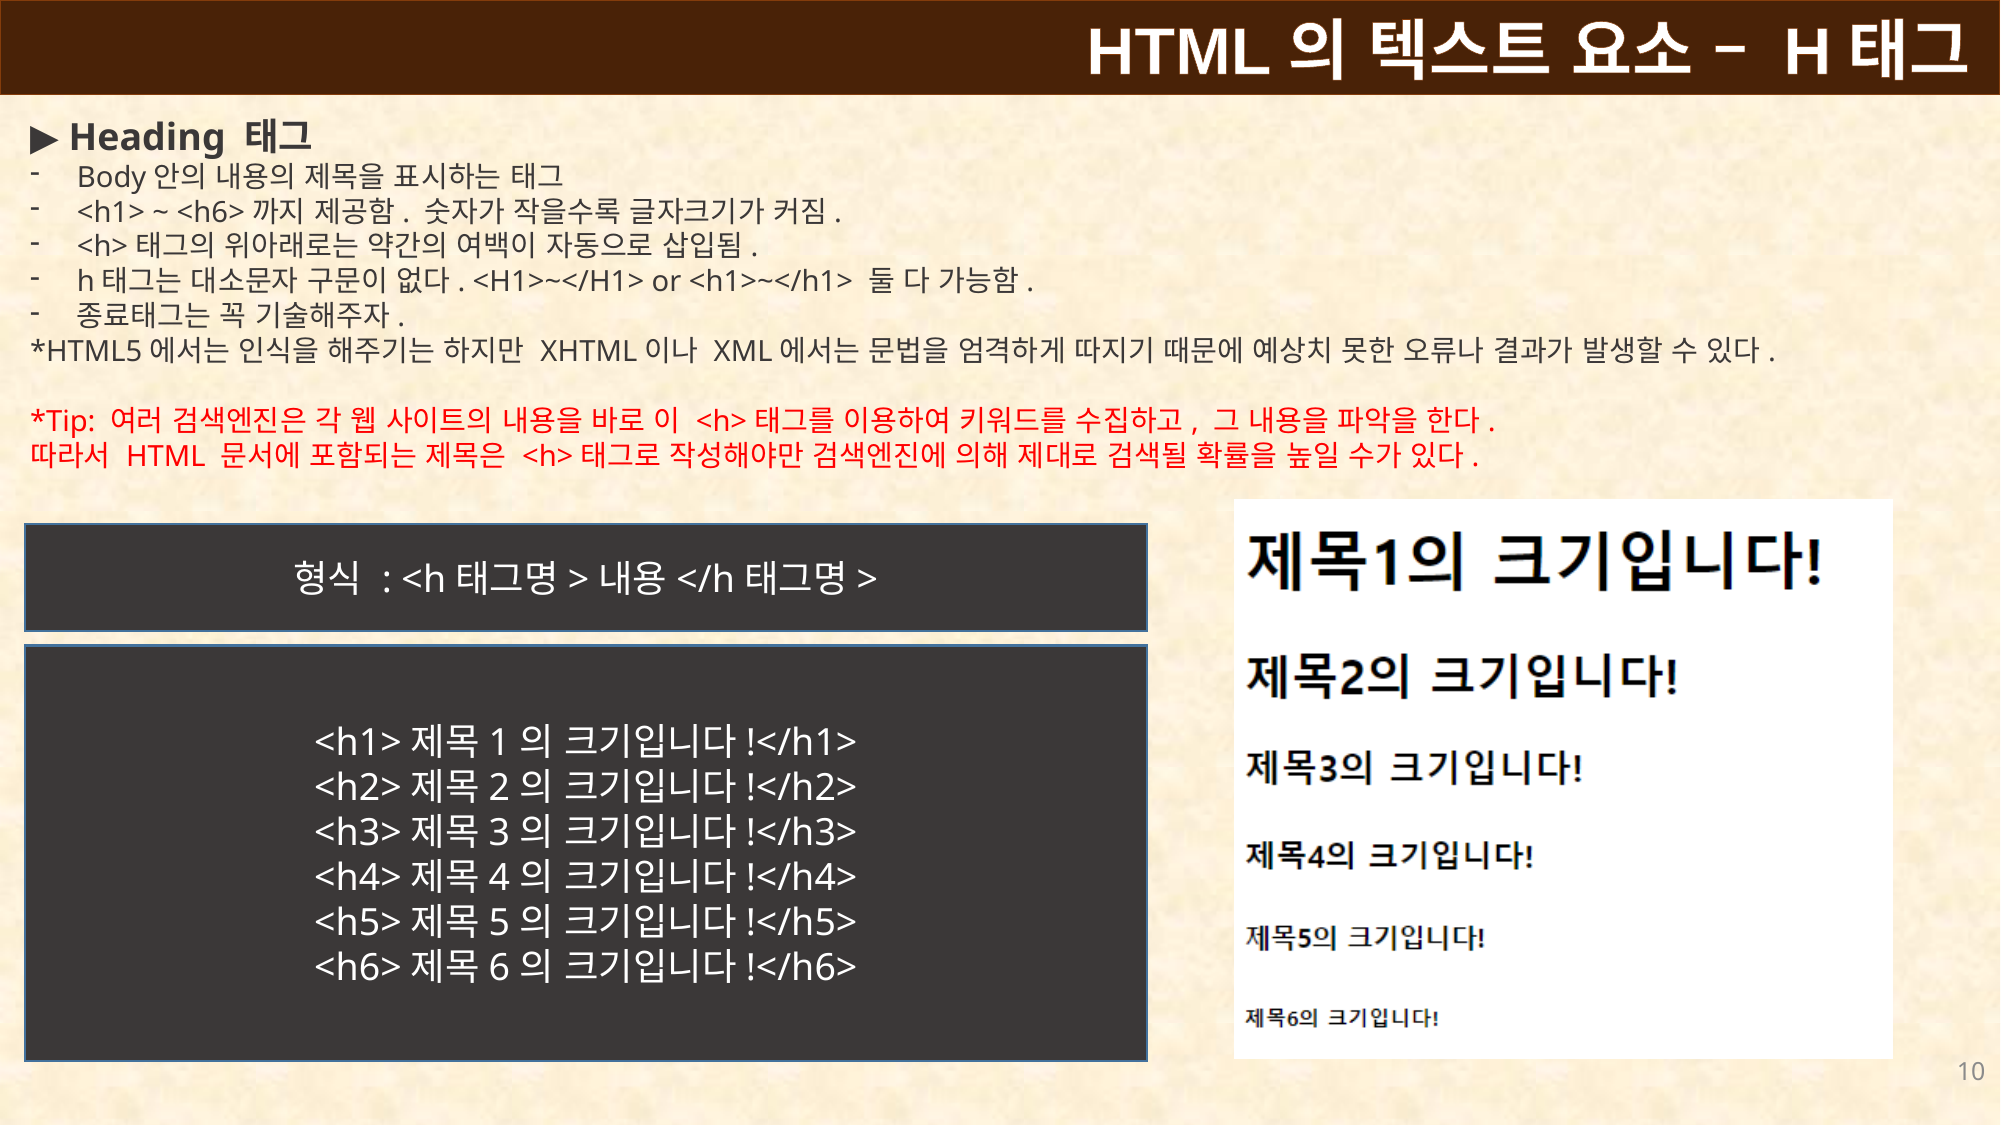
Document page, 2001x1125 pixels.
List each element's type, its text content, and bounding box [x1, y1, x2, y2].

text_box <h1>제목1의 크기입니다!</h1> <h2>제목2의 크기입니다!</h2> <h3>제목3의 크기입니다!</h3> <h4>제목4의 크기입니다!</h4> <h5>제목5의 크기입니다!</h5> <h6>제목6의 크기입니다!</h6> [24, 644, 1148, 1062]
text_box 형식 : <h태그명>내용</h태그명> [24, 523, 1148, 632]
text_box ▶ Heading 태그 Body안의 내용의 제목을 표시하는 태그 <h1> ~ <h6>까지 제공함. 숫자가 작을수록 글자크기가 커짐. <h>태그의 위아래로는 약간의 여백이 자동으로 삽입됨. h태그는 대소문자 구문이 없다. <H1>~</H1> or <h1>~</h1> 둘 다 가능함. 종료태그는 꼭 기술해주자. *HTML5에서는 인식을 해주기는 하지만 XHTML이나 XML에서는 문법을 엄격하게 따지기 때문에 예상치 못한 오류나 결과가 발생할 수 있다. *Tip: 여러 검색엔진은 각 웹 사이트의 내용을 바로 이 <h>태그를 이용하여 키워드를 수집하고, 그 내용을 파악을 한다. 따라서 HTML 문서에 포함되는 제목은 <h>태그로 작성해야만 검색엔진에 의해 제대로 검색될 확률을 높일 수가 있다. [15, 105, 1930, 480]
text_box HTML의 텍스트 요소 – H태그 [0, 0, 2000, 95]
slide_number 10 [1550, 1042, 2000, 1103]
picture [0, 0, 2001, 1125]
